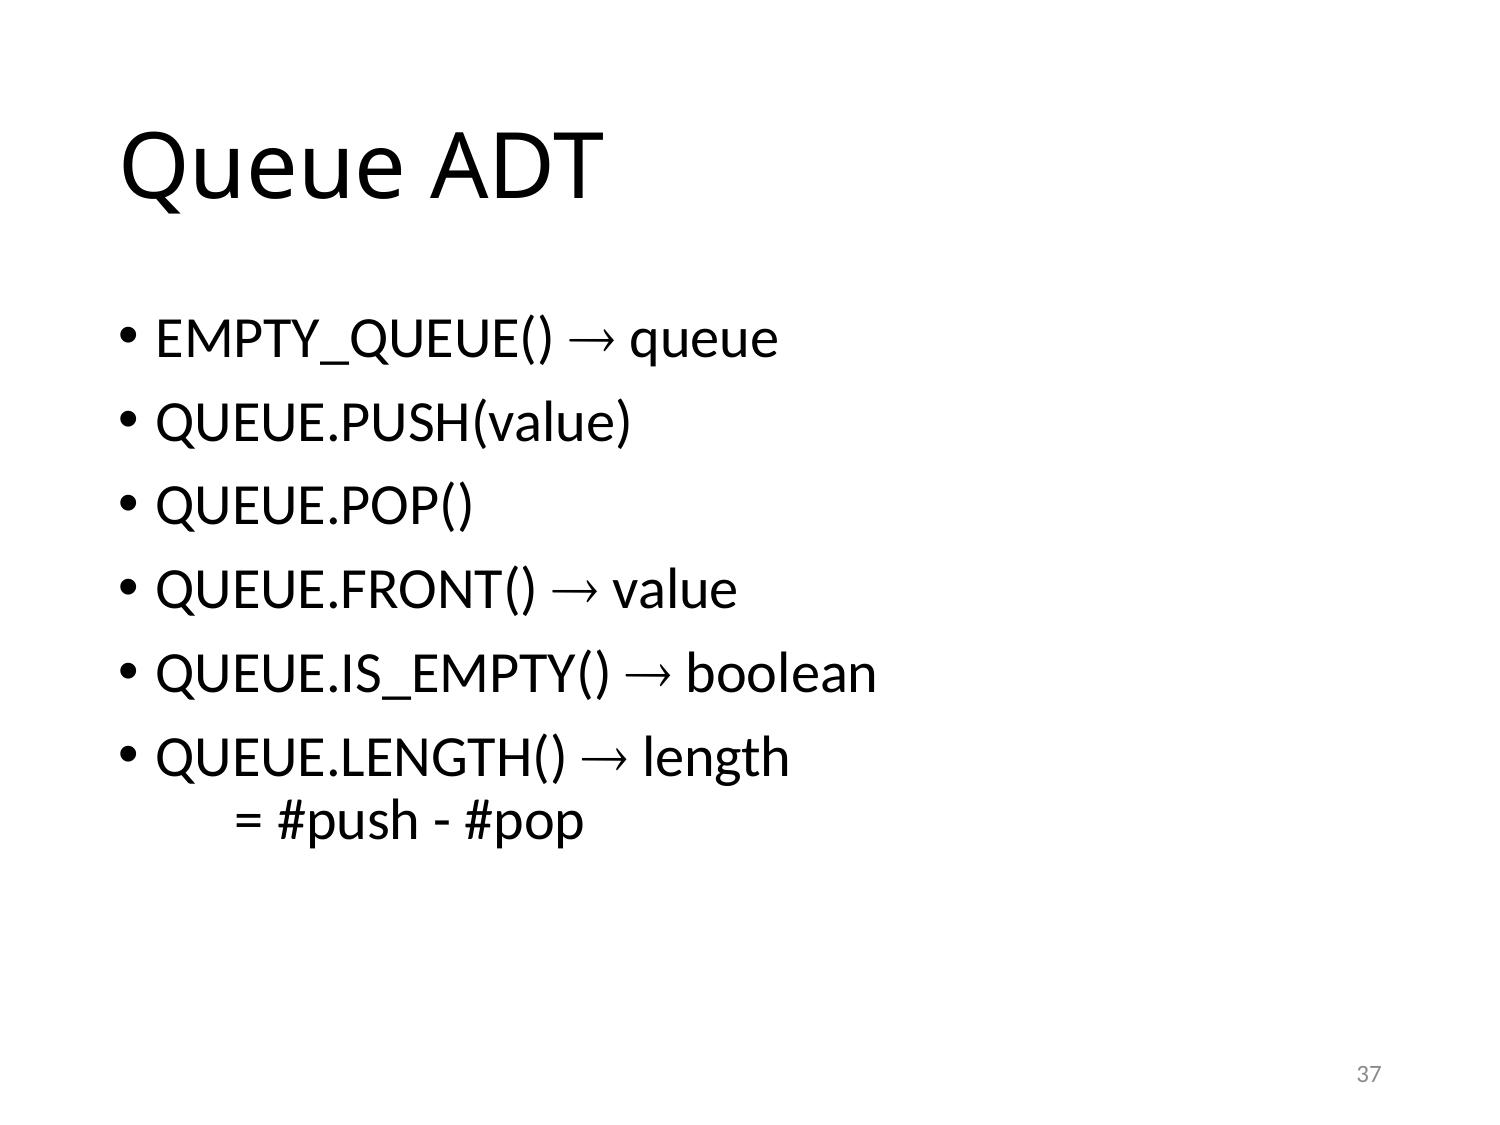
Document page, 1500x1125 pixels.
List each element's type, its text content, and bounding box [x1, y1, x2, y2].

title Queue ADT [103, 59, 1397, 278]
slide_number 37 [1059, 1042, 1397, 1103]
list EMPTY_QUEUE()  queue QUEUE.PUSH(value) QUEUE.POP() QUEUE.FRONT()  value QUEUE.IS_EMPTY()  boolean QUEUE.LENGTH()  length = #push - #pop [103, 299, 1397, 1014]
